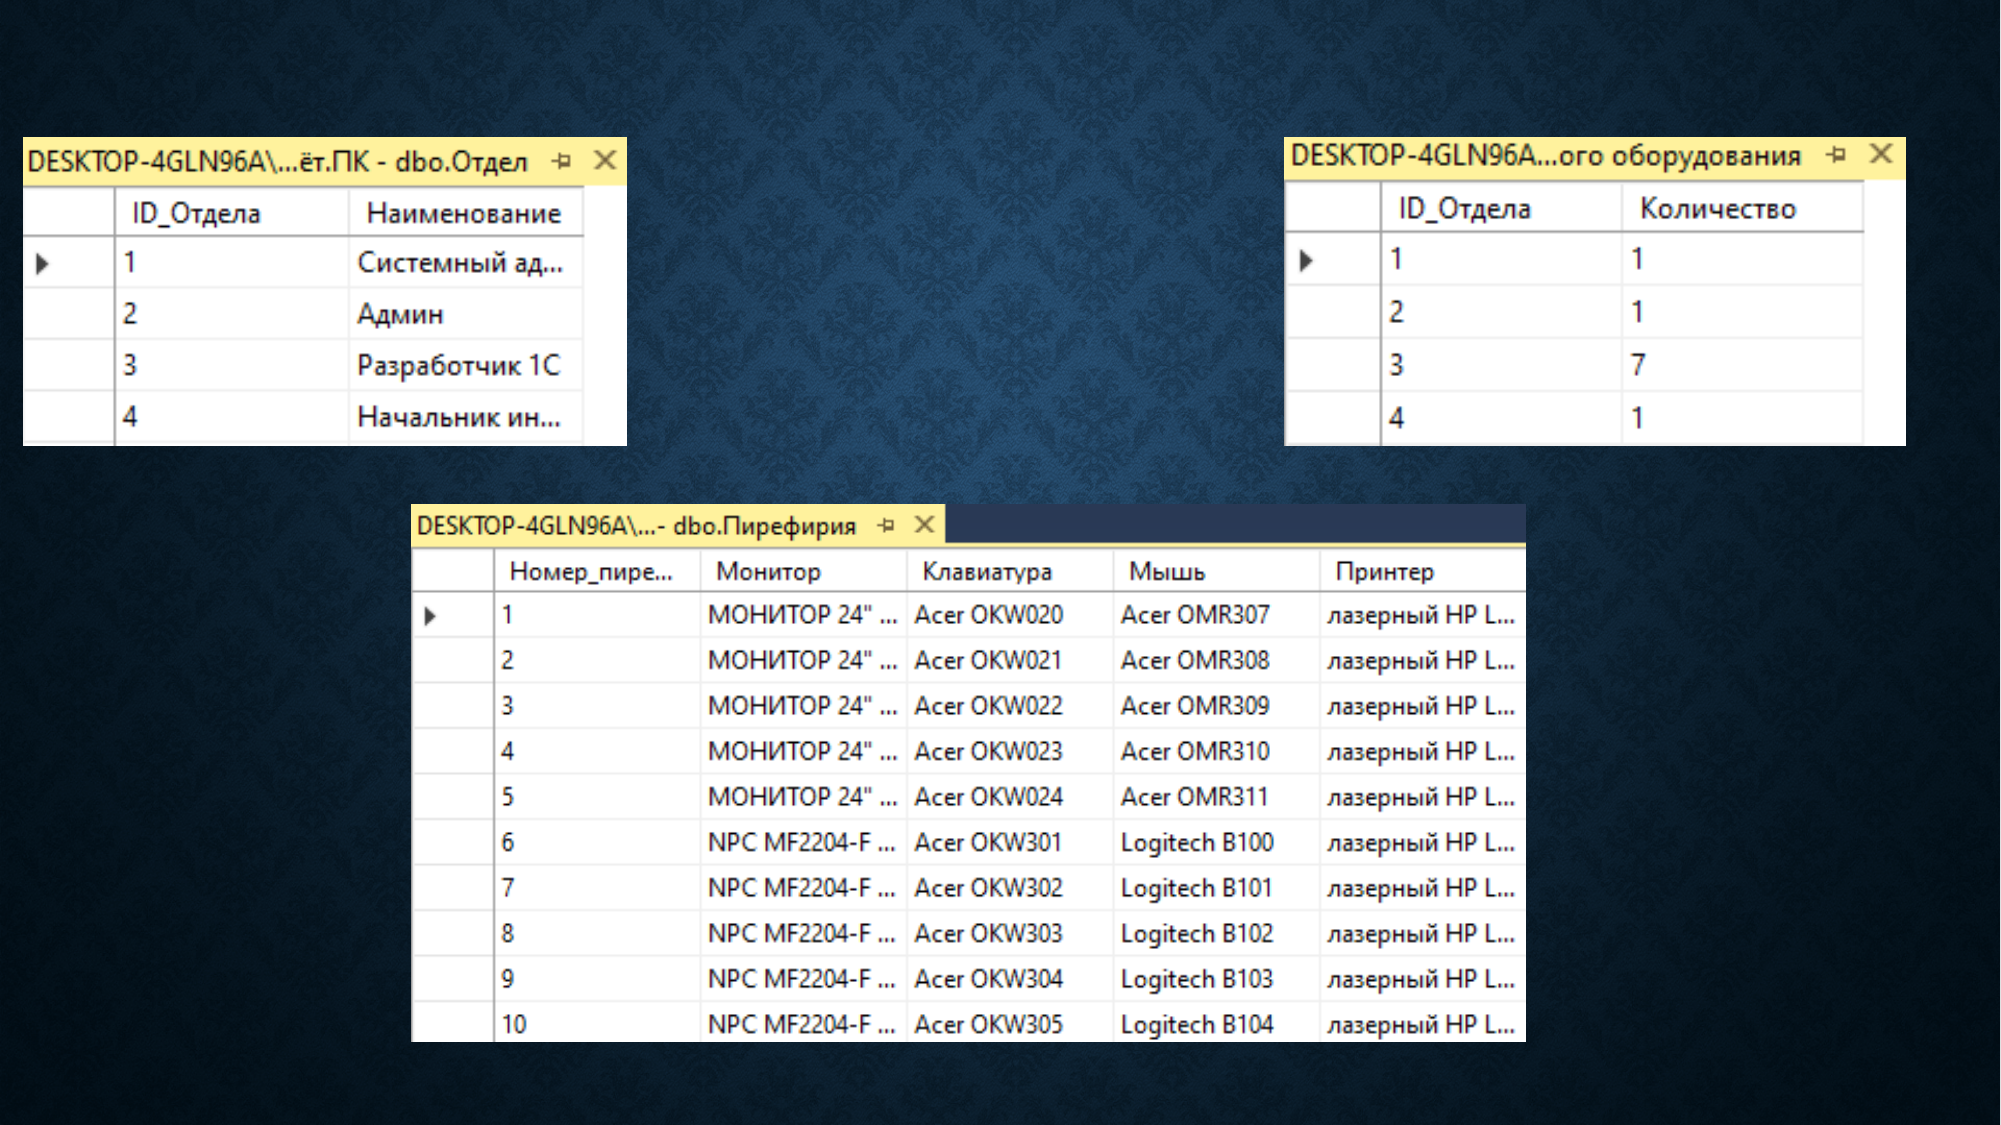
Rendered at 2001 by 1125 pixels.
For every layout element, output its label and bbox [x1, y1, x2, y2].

picture [23, 136, 627, 447]
list [411, 504, 1527, 1042]
picture [1283, 136, 1907, 447]
